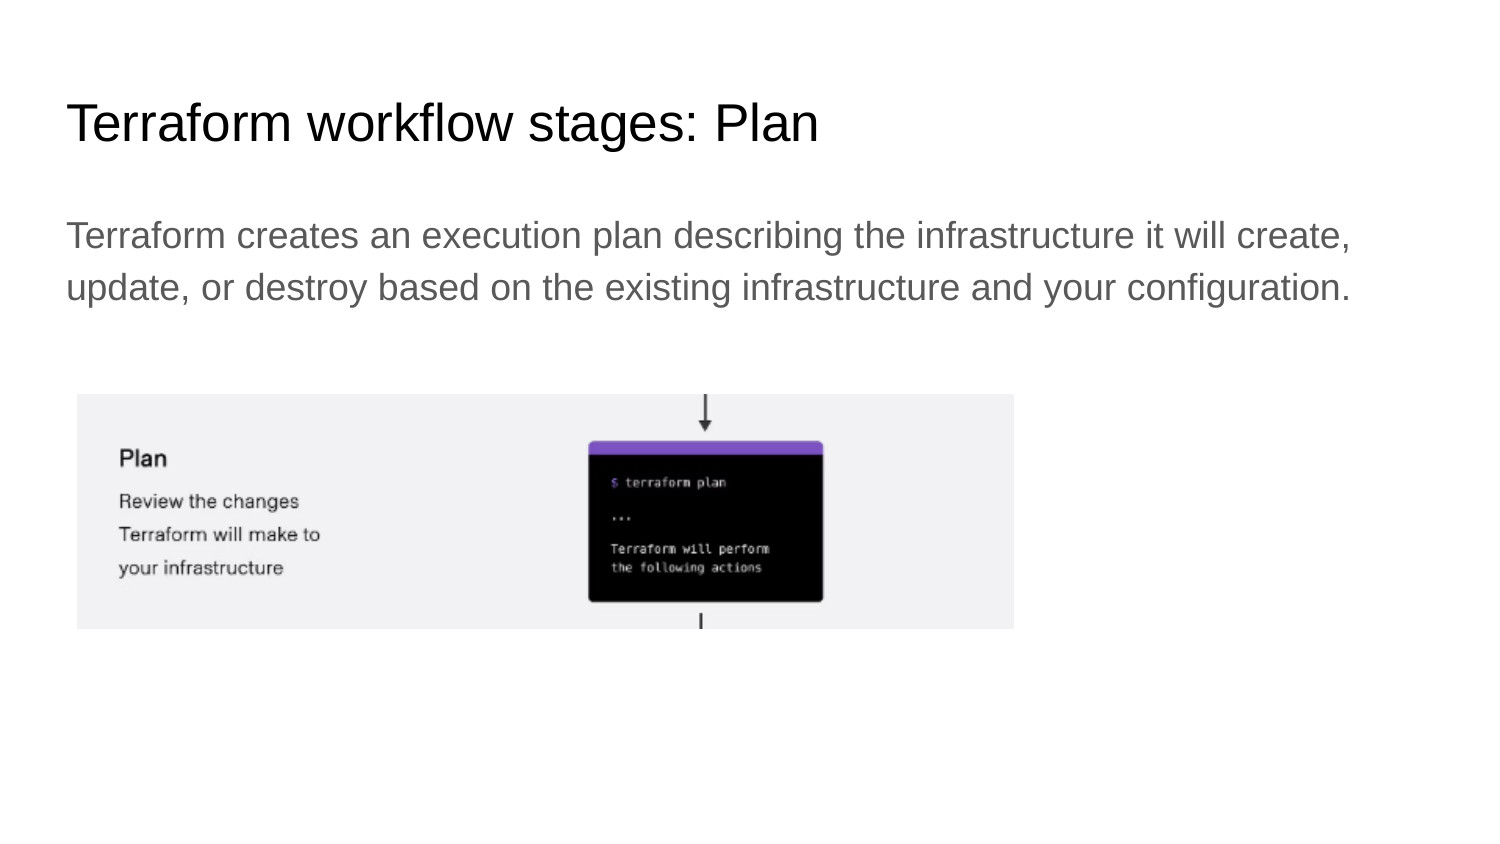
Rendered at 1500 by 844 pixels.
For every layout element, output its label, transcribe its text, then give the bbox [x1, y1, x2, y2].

title Terraform workflow stages: Plan [51, 72, 1449, 167]
picture [76, 393, 1014, 629]
list Terraform creates an execution plan describing the infrastructure it will create, update, or destroy based on the existing infrastructure and your configuration. [51, 189, 1449, 750]
